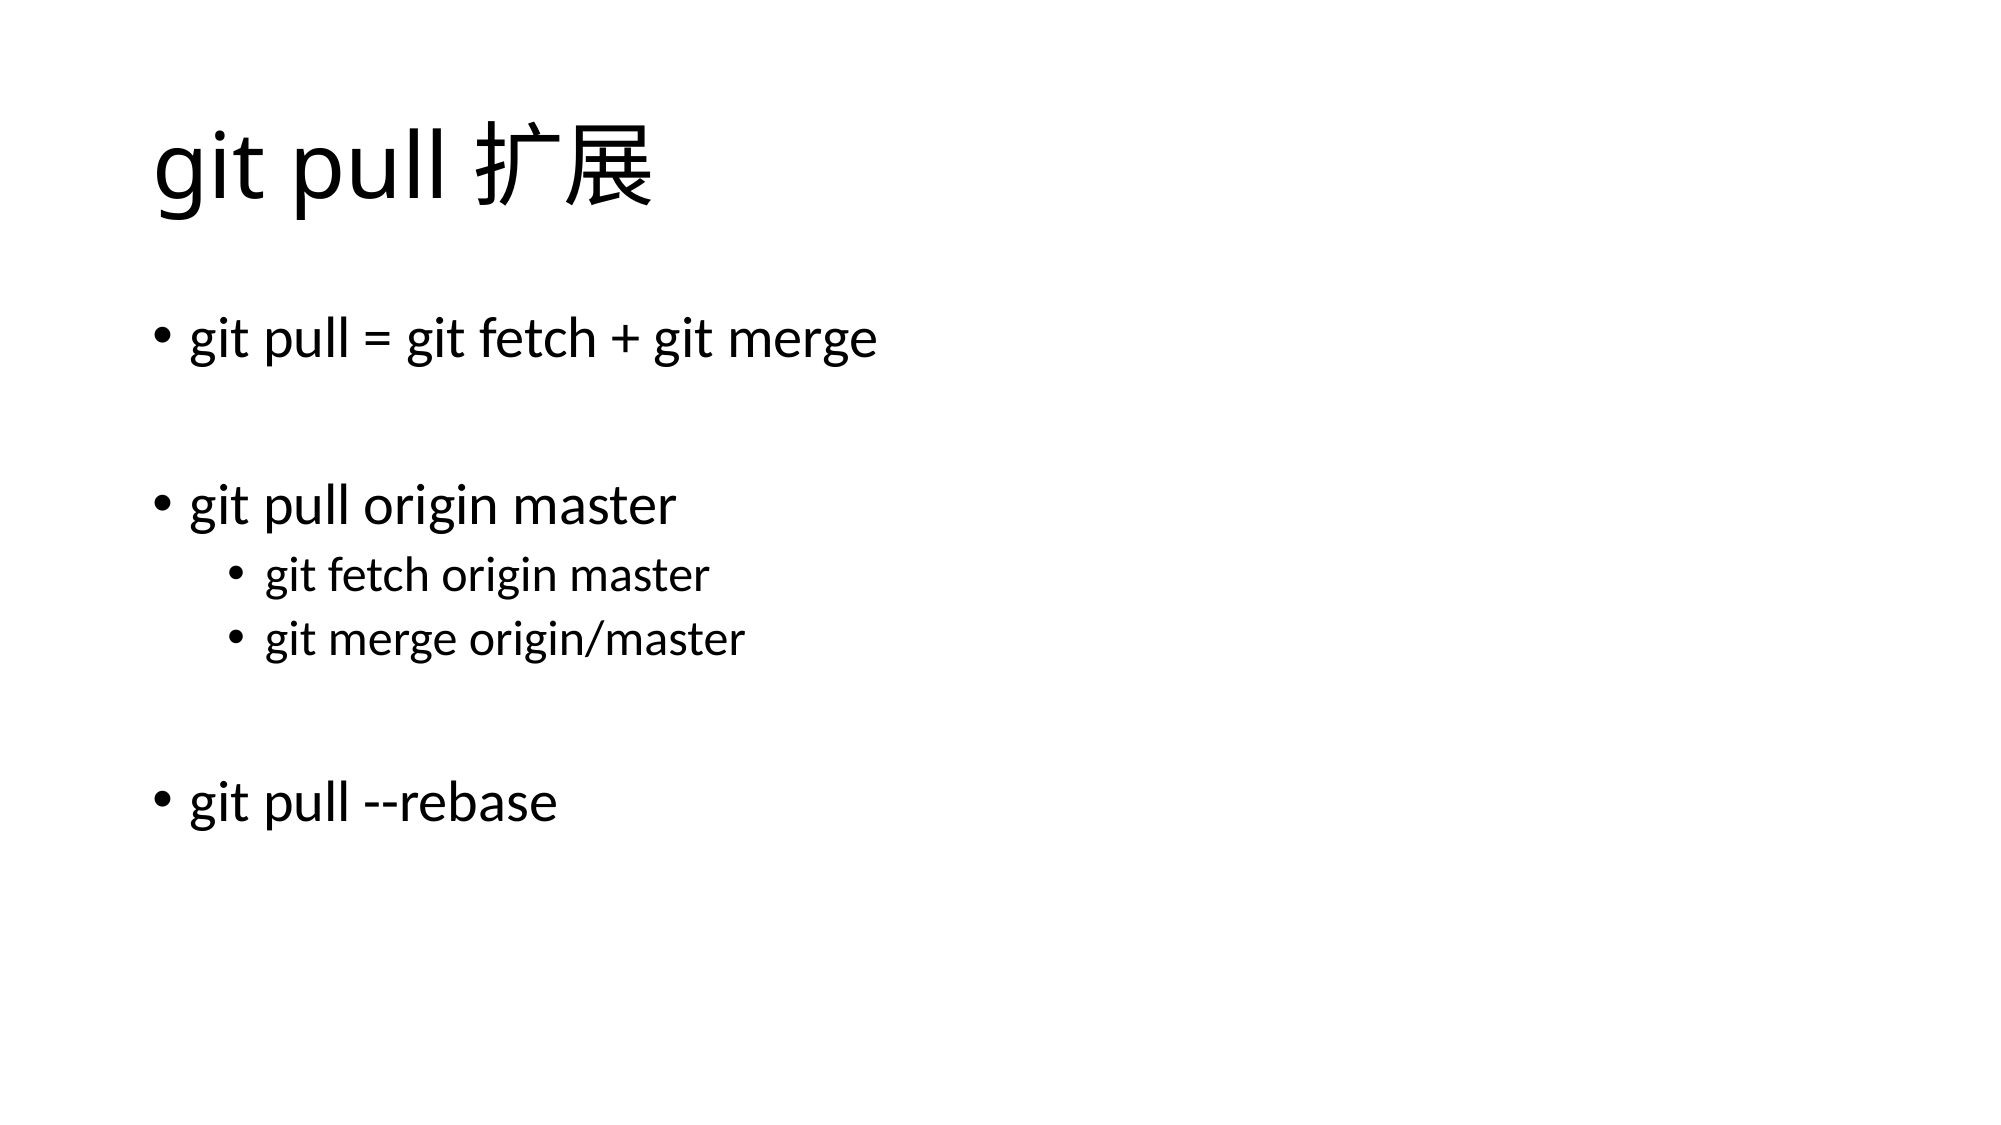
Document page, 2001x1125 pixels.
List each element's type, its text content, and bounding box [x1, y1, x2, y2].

title git pull扩展 [137, 59, 1863, 278]
list git pull = git fetch + git merge git pull origin master git fetch origin master git merge origin/master git pull --rebase [137, 299, 1863, 1014]
